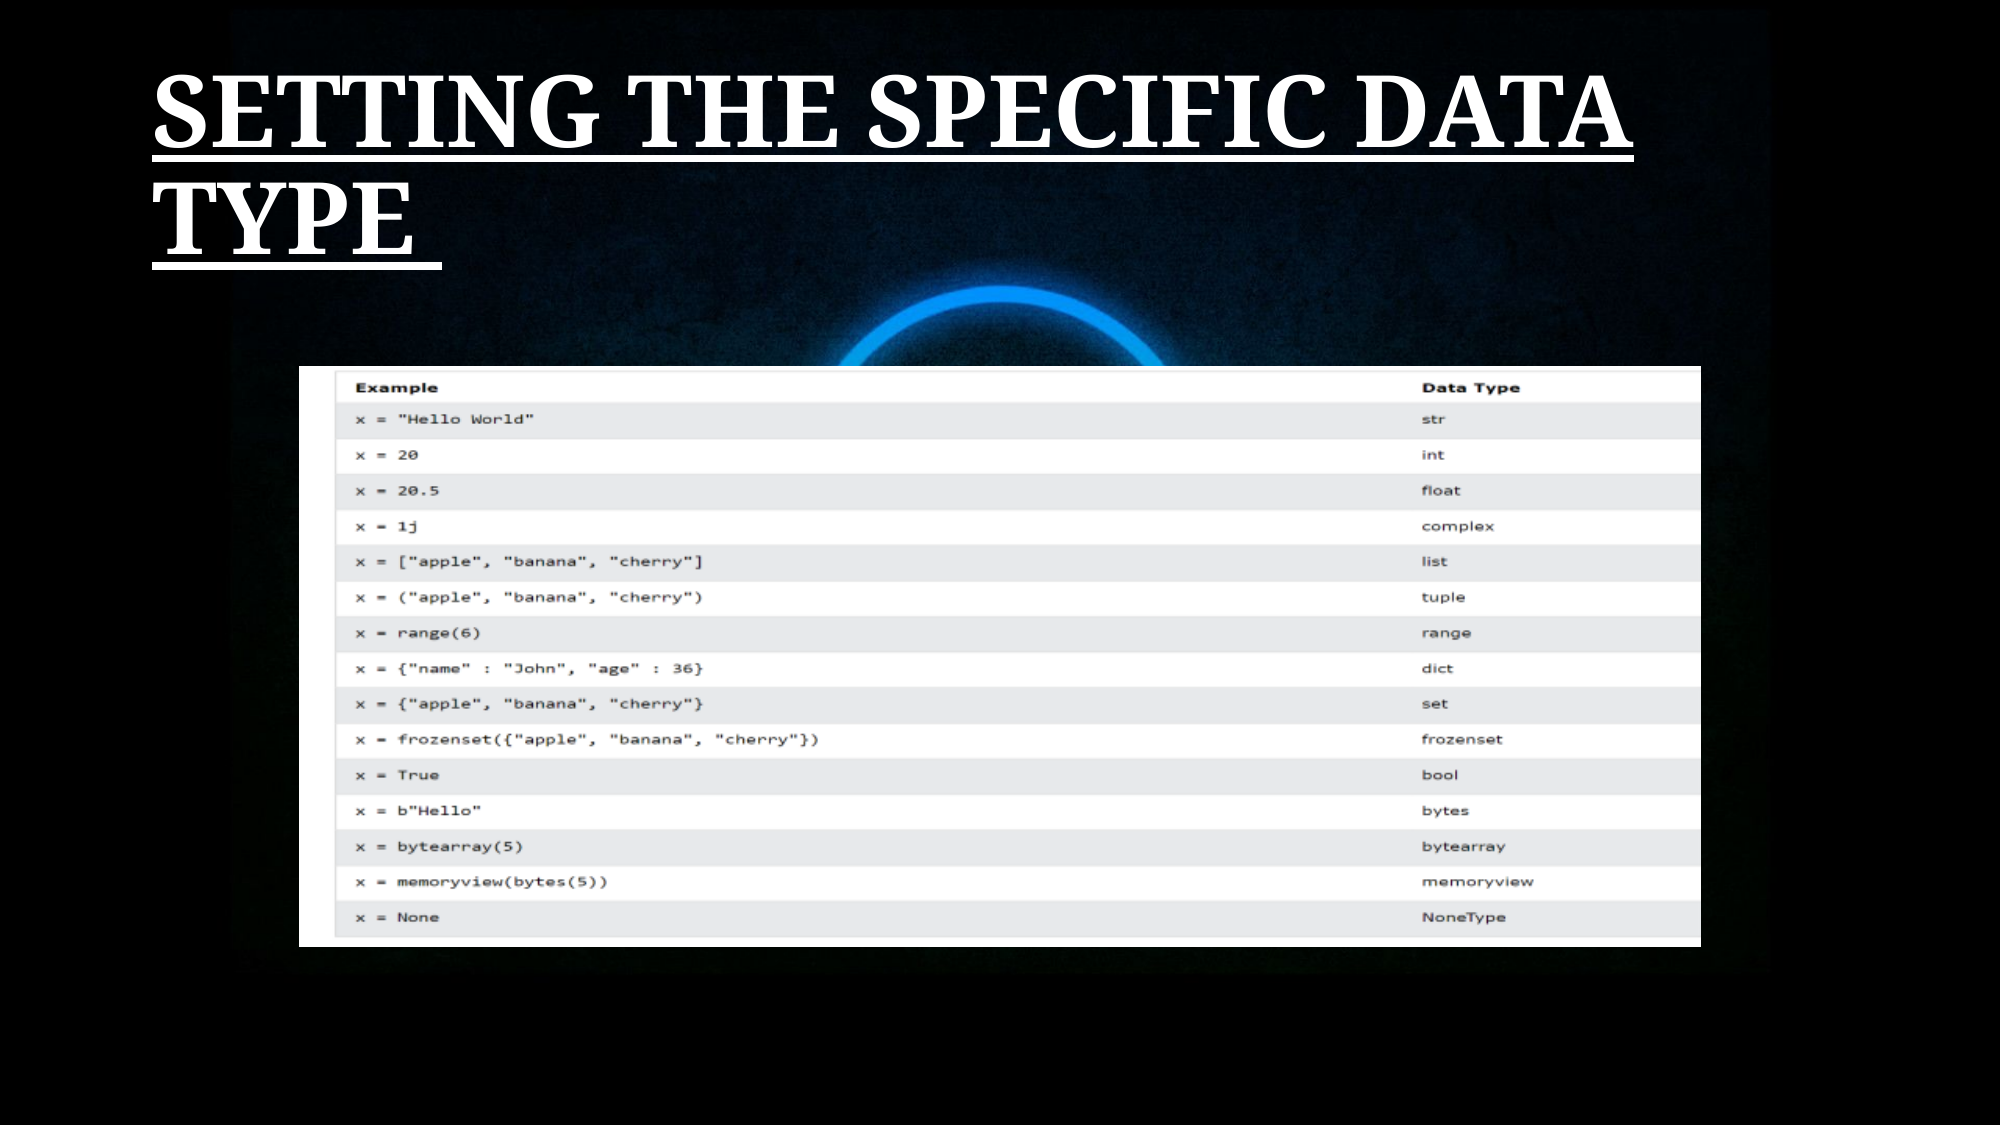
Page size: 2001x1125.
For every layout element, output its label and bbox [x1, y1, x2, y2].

picture [0, 0, 2000, 1125]
list [299, 366, 1701, 947]
